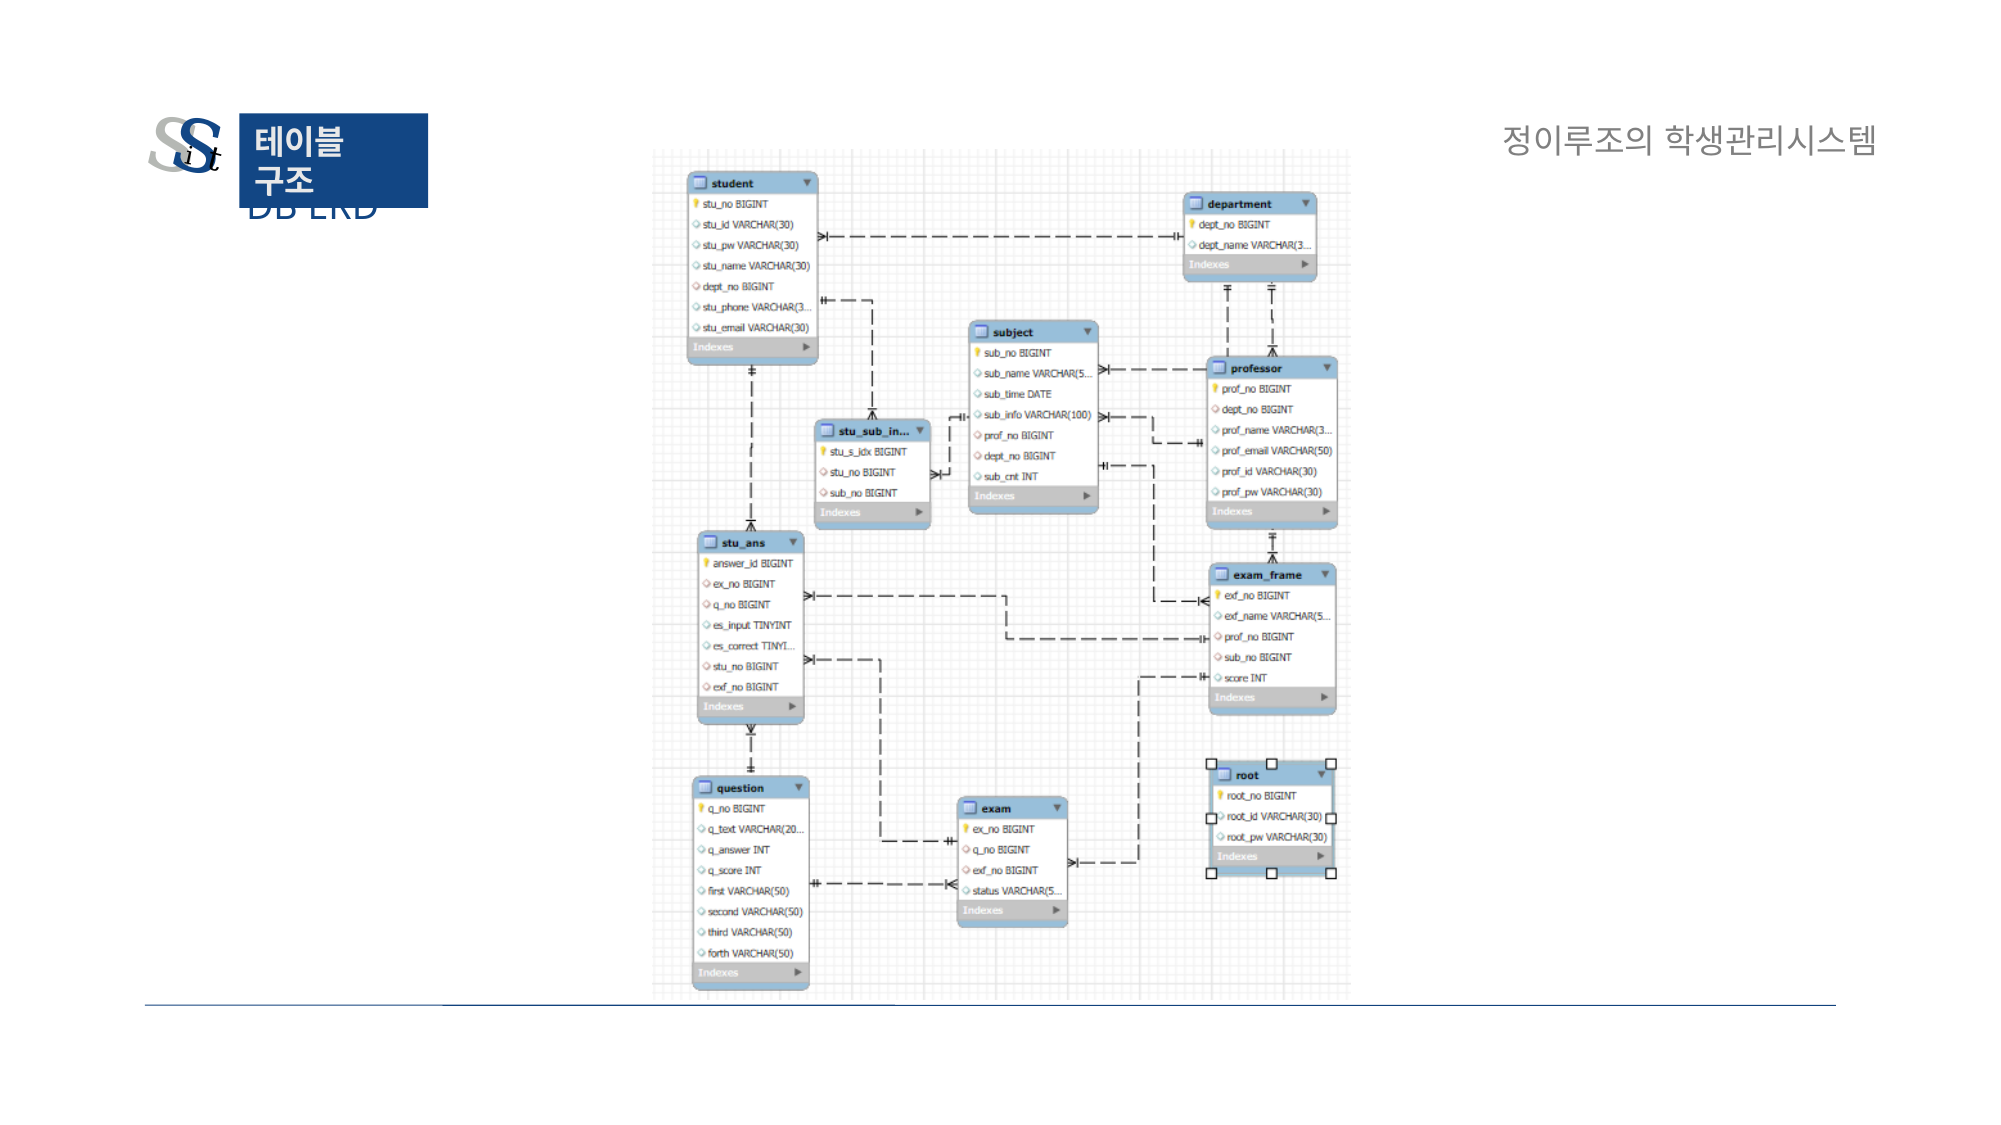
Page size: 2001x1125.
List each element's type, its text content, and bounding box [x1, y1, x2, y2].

text_box 정이루조의 학생관리시스템 [1487, 112, 2000, 168]
text_box 테이블 구조 [309, 113, 429, 174]
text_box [135, 71, 309, 210]
picture [652, 149, 1351, 1000]
text_box DB ERD [231, 174, 652, 235]
